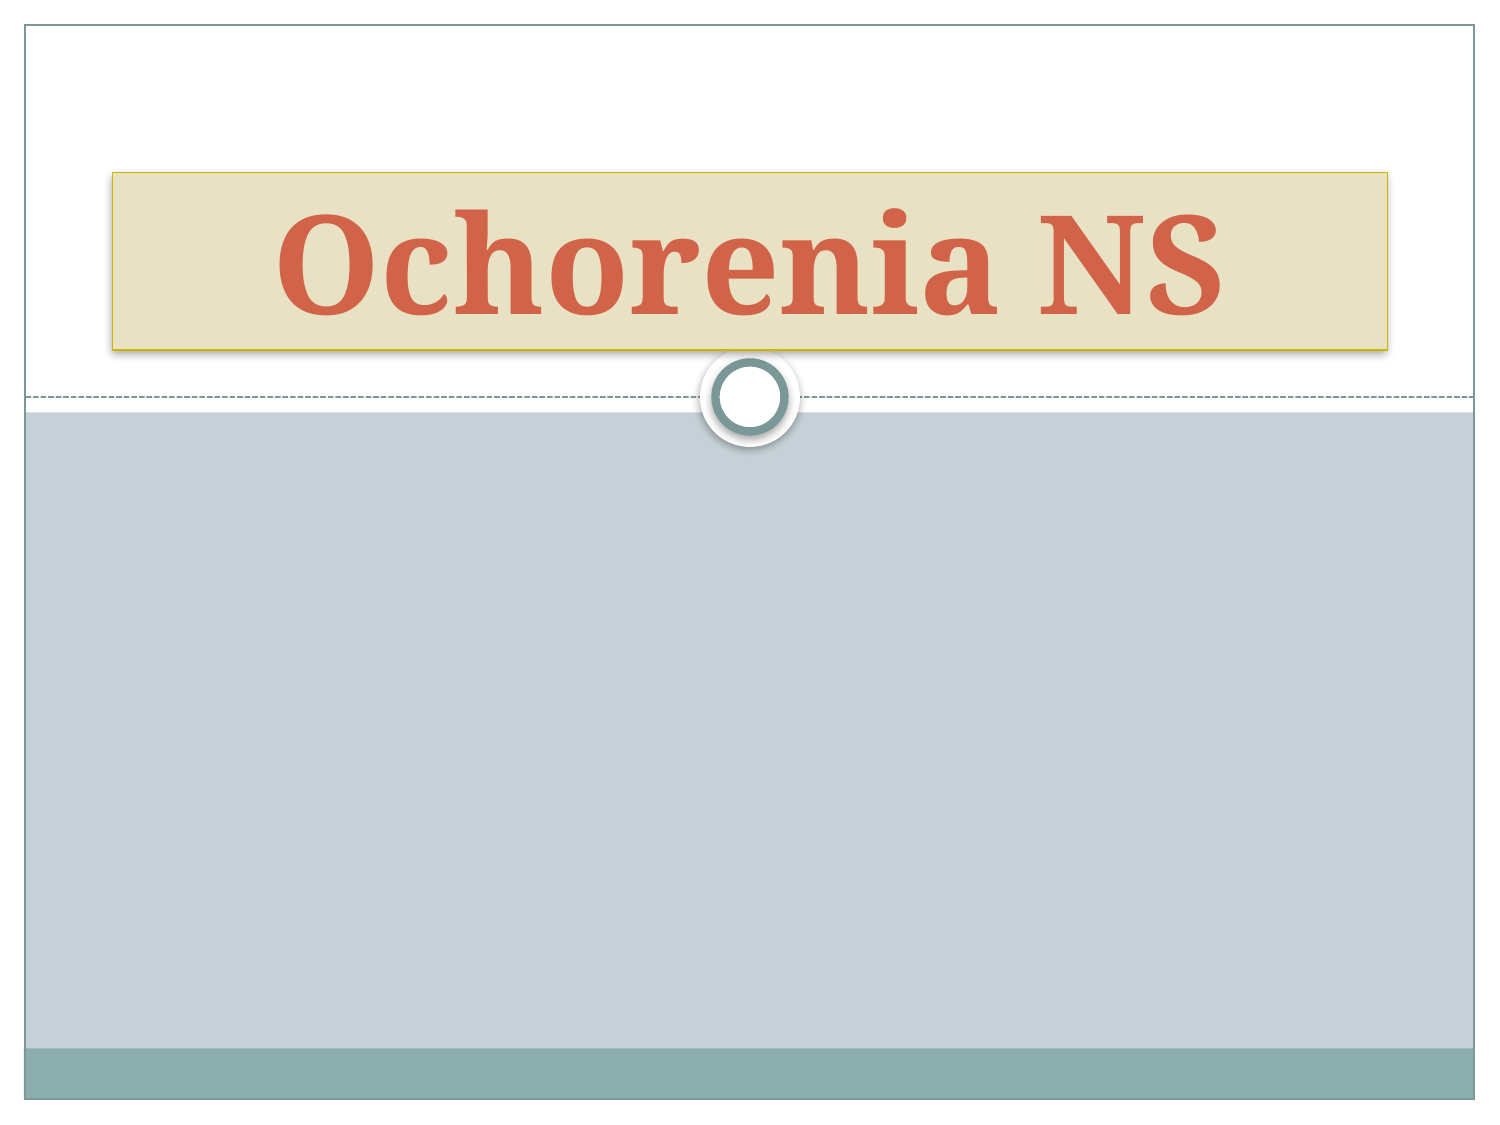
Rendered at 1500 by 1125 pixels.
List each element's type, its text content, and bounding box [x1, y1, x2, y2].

title Ochorenia NS [112, 172, 1388, 351]
